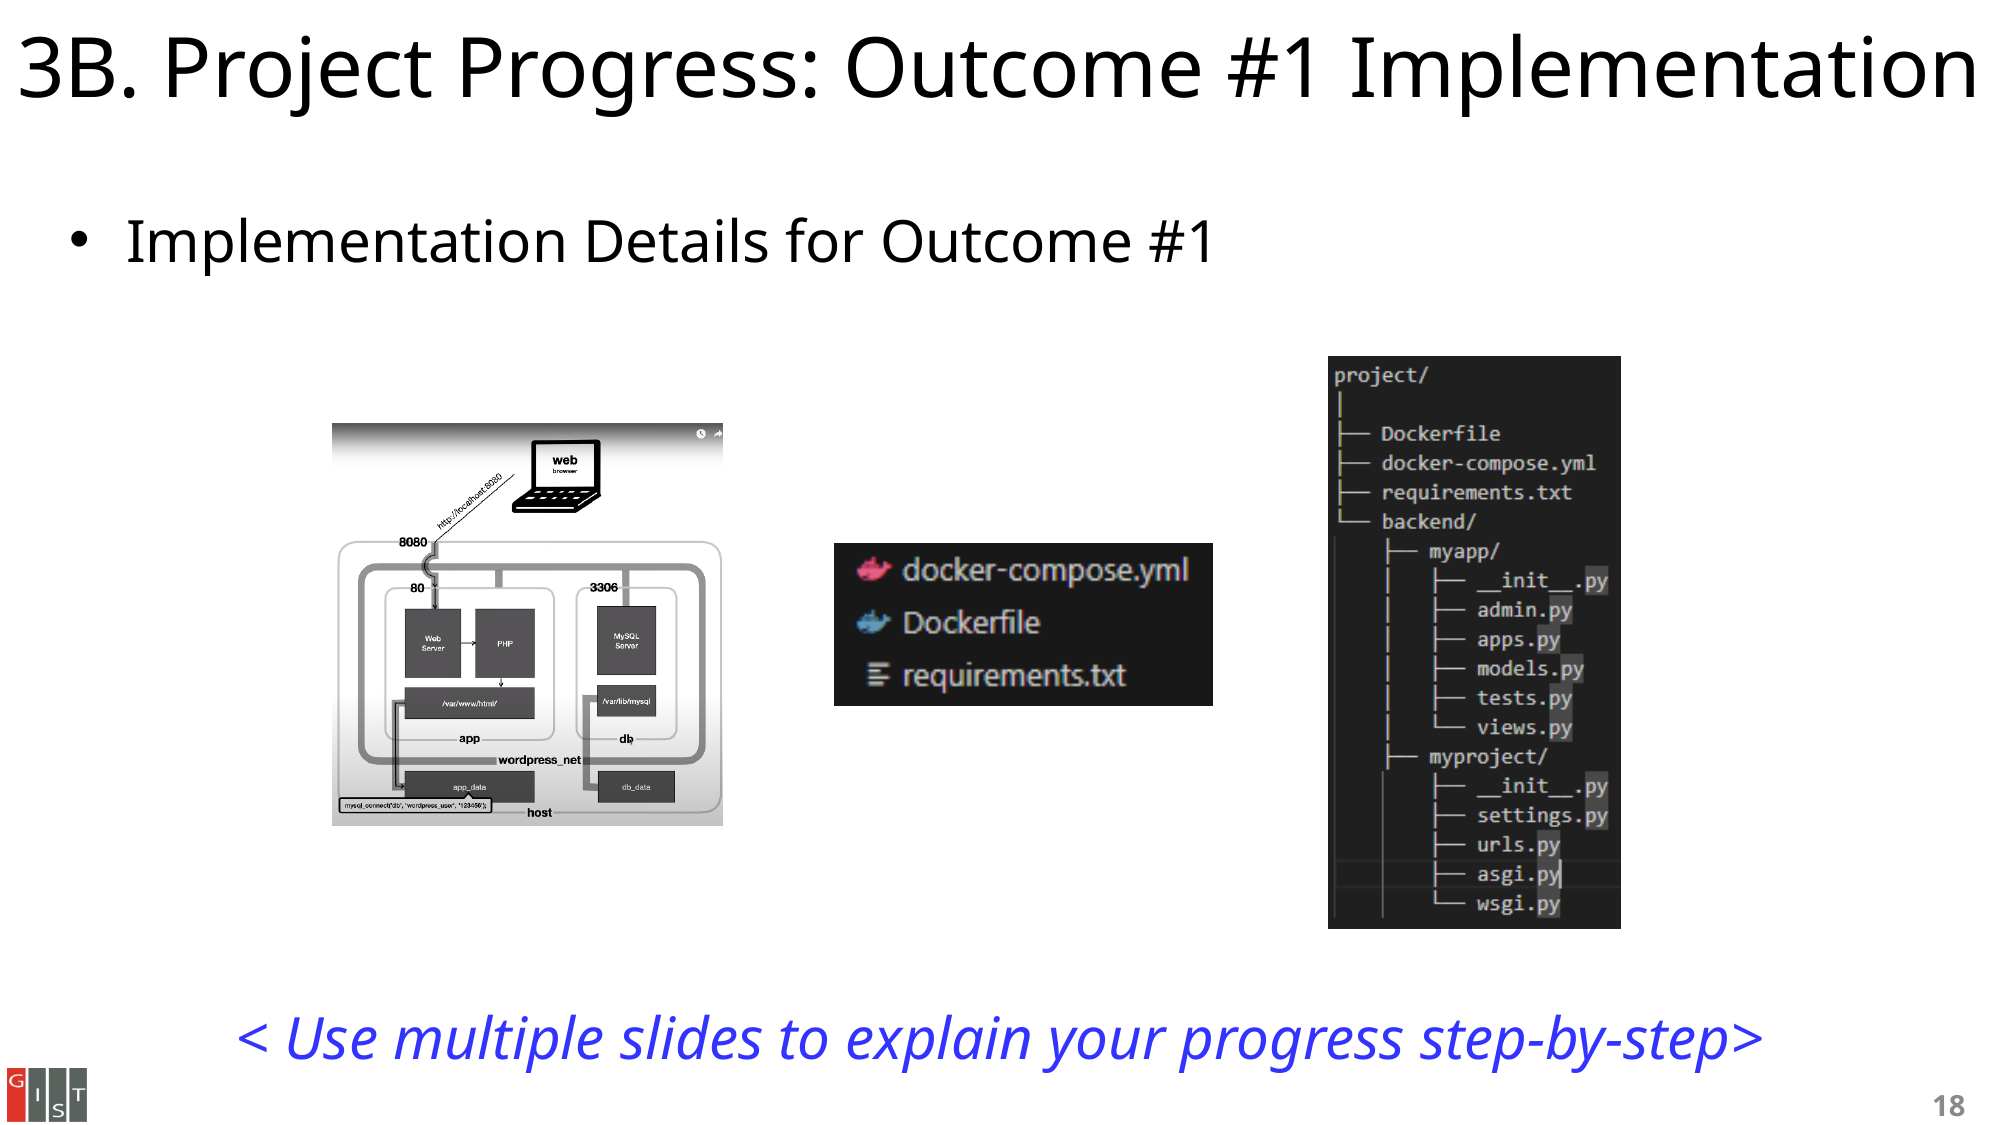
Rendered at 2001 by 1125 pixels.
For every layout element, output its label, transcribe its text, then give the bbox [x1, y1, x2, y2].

picture [834, 543, 1213, 706]
picture [1328, 356, 1621, 929]
text_box < Use multiple slides to explain your progress step-by-step> [60, 994, 1940, 1101]
list Implementation Details for Outcome #1 [55, 196, 1934, 1048]
title 3B. Project Progress: Outcome #1 Implementation [0, 0, 2000, 133]
picture [7, 1068, 87, 1122]
slide_number 17 [1897, 1084, 2000, 1125]
picture [332, 423, 723, 826]
